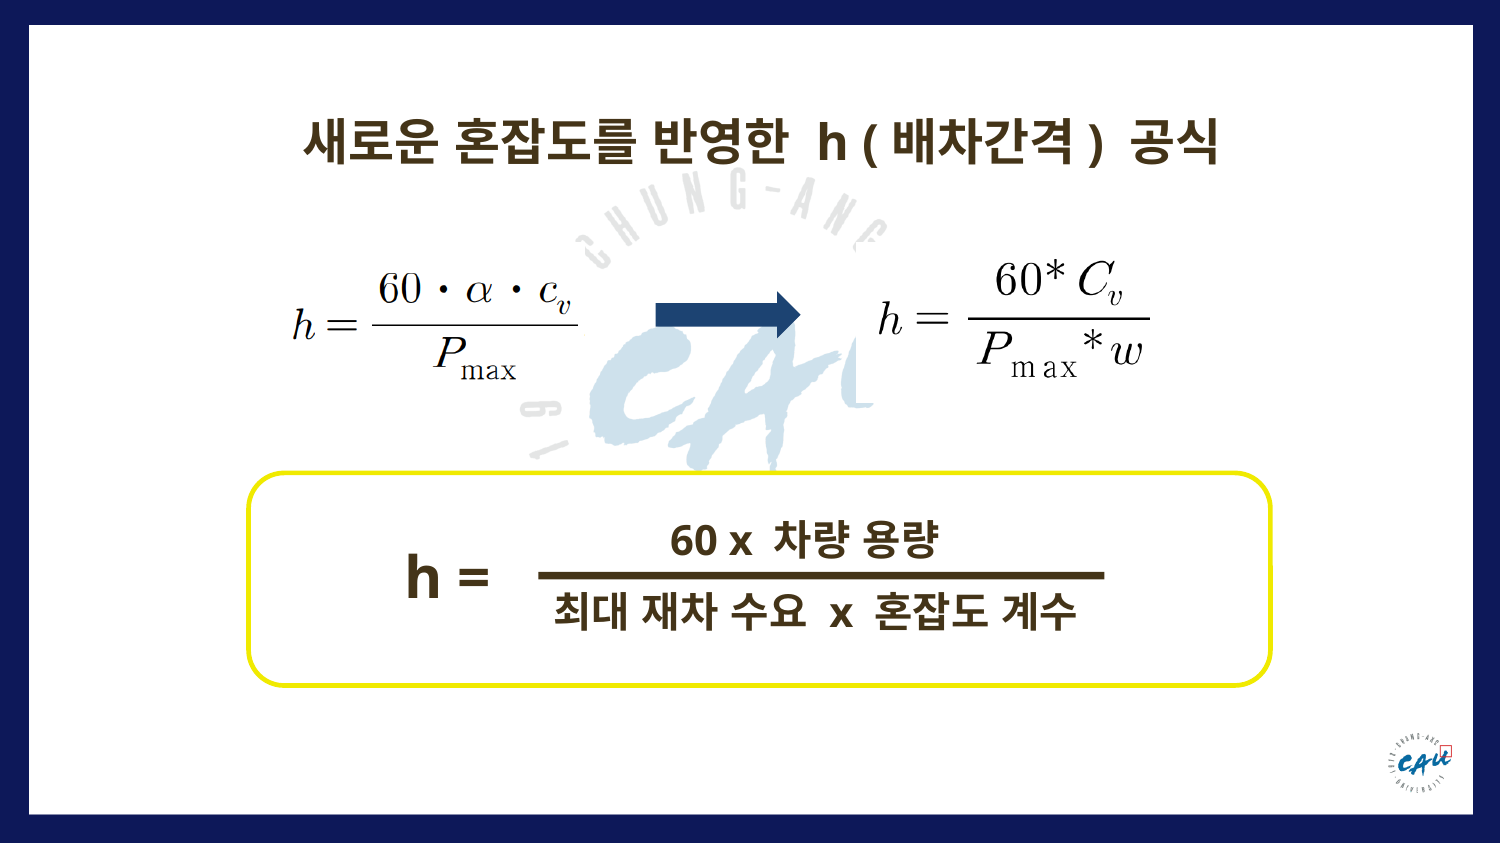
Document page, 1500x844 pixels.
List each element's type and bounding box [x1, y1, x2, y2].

text_box [1384, 729, 1454, 798]
text_box [496, 138, 1004, 645]
picture [277, 242, 585, 388]
picture [856, 242, 1176, 403]
text_box [0, 0, 1500, 843]
